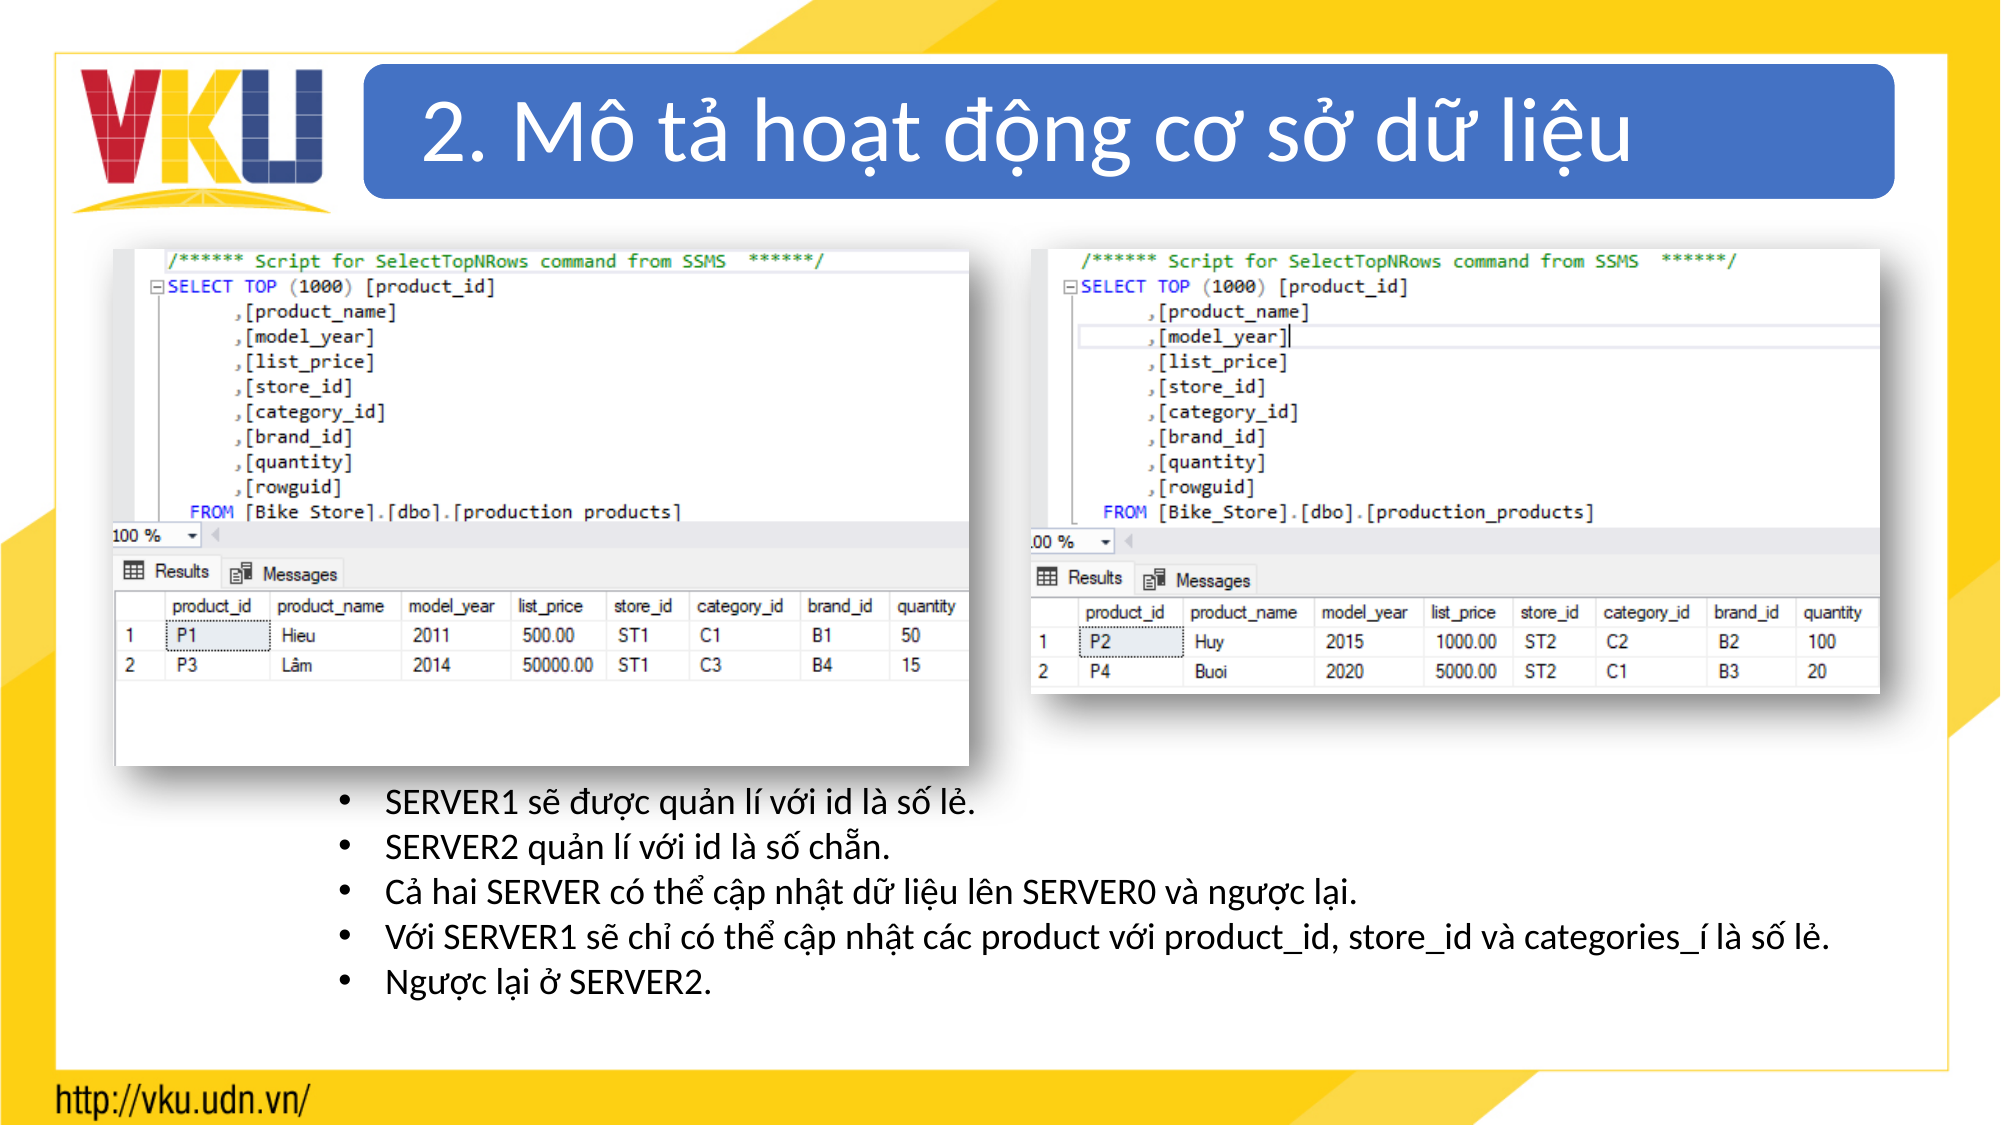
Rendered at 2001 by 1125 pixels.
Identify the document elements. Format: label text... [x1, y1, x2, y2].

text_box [362, 62, 1896, 200]
text_box SERVER1 sẽ được quản lí với id là số lẻ. SERVER2 quản lí với id là số chẵn. Cả hai SERVER có thể cập nhật dữ liệu lên SERVER0 và ngược lại. Với SERVER1 sẽ chỉ có thể cập nhật các product với product_id, store_id và categories_í là số lẻ. Ngược lại ở SERVER2. [323, 769, 1848, 1009]
picture [0, 0, 2001, 1125]
